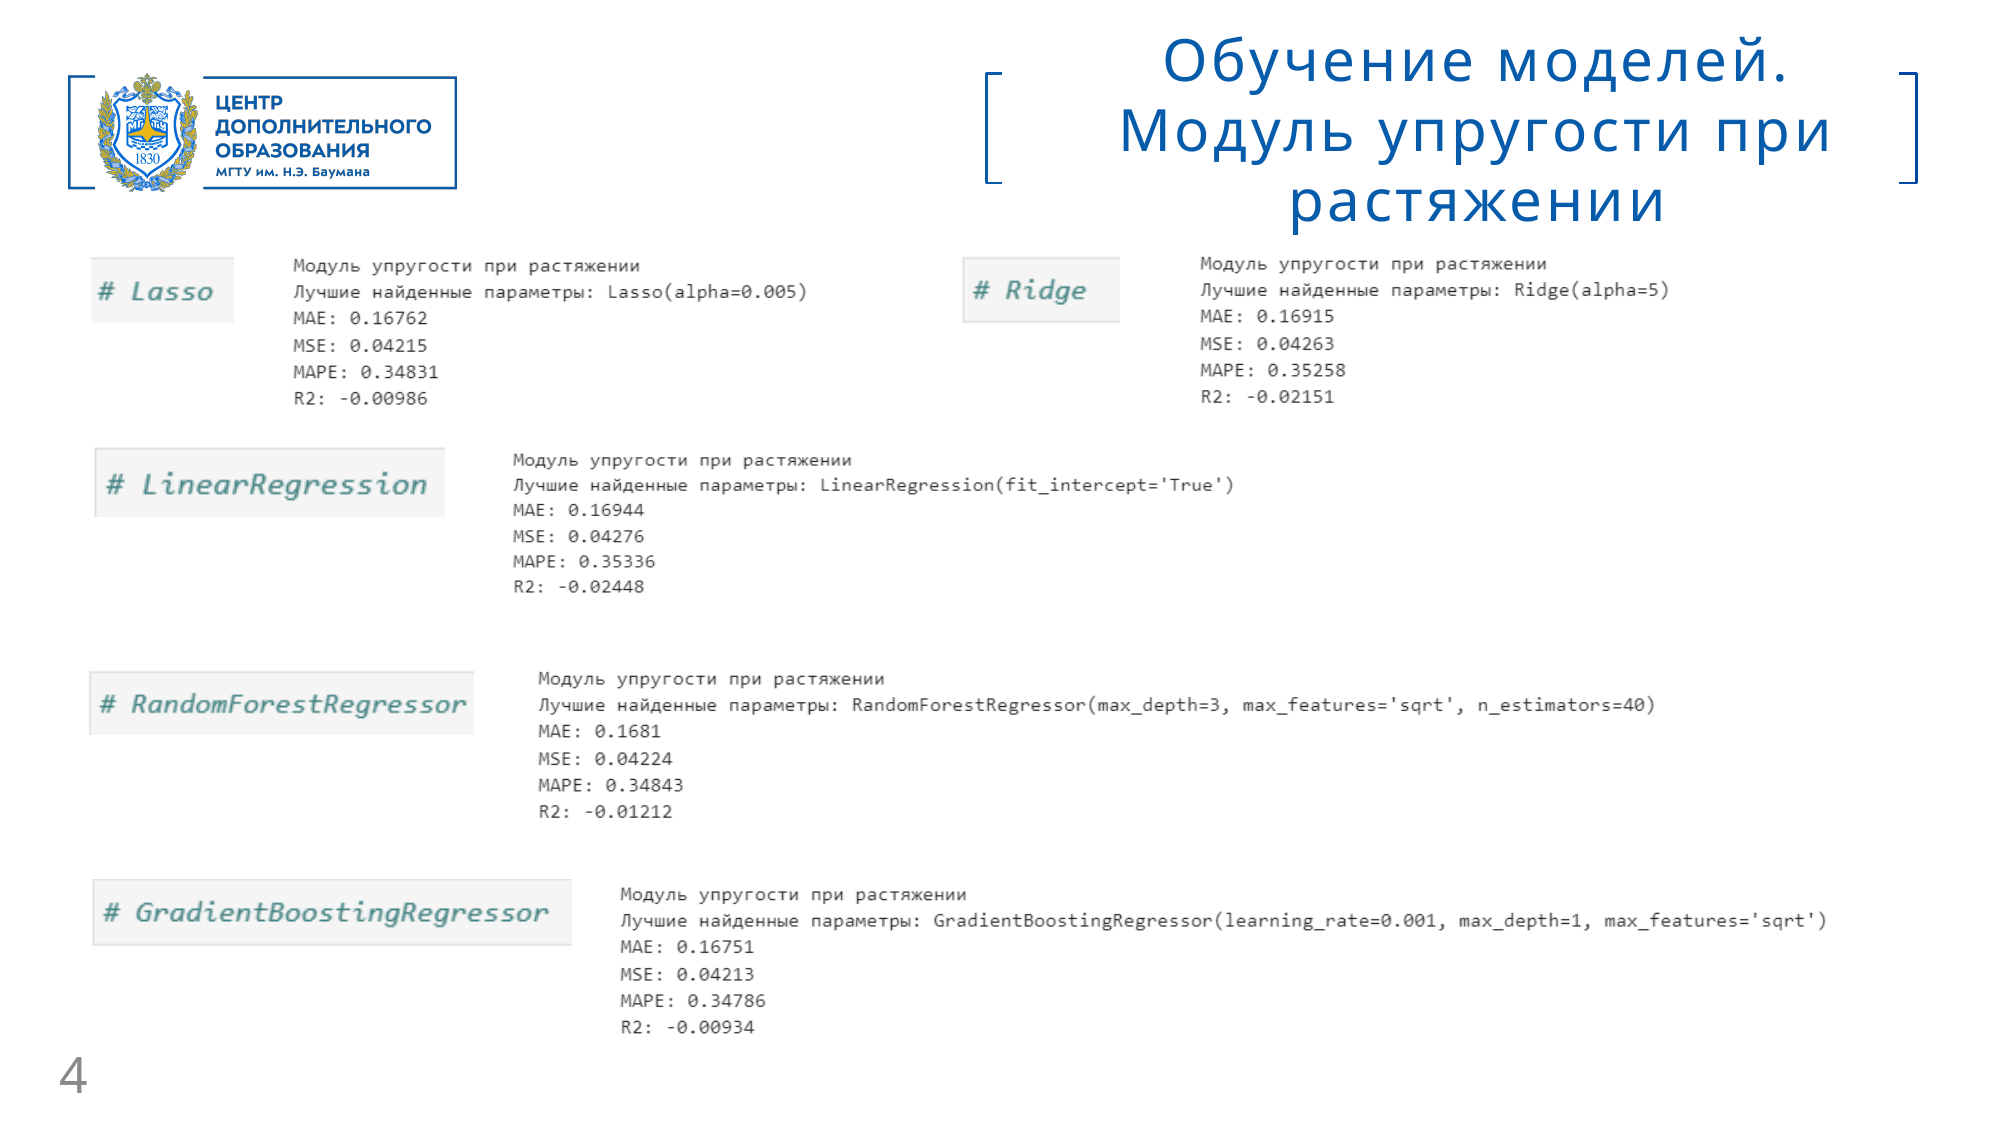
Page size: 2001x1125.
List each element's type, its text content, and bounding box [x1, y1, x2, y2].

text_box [986, 73, 1917, 184]
picture [68, 73, 457, 192]
slide_number 4 [44, 1055, 139, 1101]
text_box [86, 657, 1681, 829]
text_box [91, 244, 841, 422]
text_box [960, 252, 1689, 414]
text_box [91, 879, 1842, 1047]
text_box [91, 443, 1238, 607]
